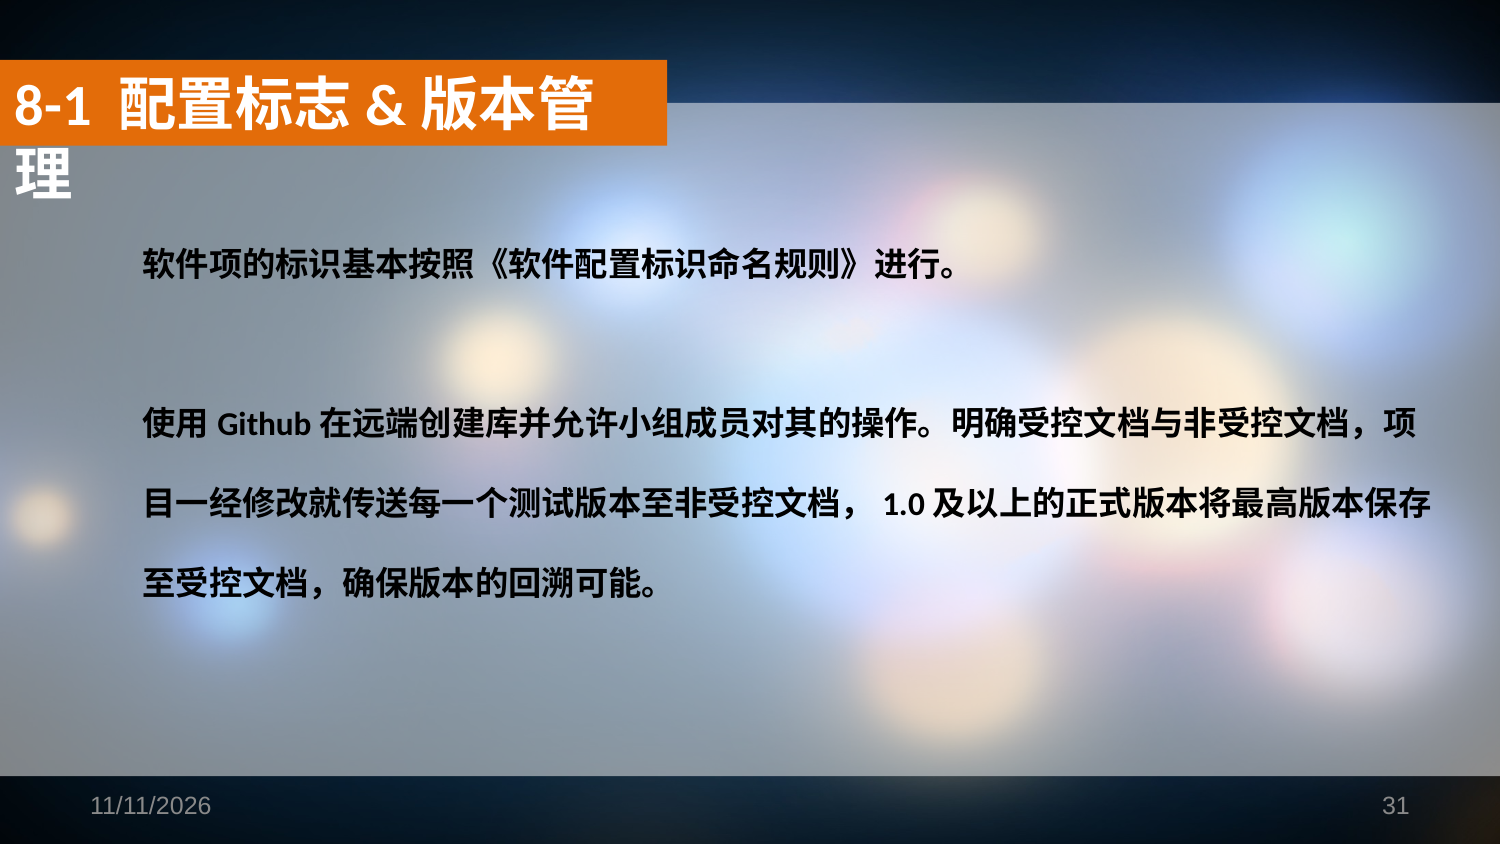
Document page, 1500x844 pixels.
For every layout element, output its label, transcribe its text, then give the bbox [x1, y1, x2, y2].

text_box [0, 102, 1500, 777]
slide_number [74, 781, 426, 828]
picture [0, 0, 1500, 102]
text_box 软件项的标识基本按照《软件配置标识命名规则》进行。 使用Github在远端创建库并允许小组成员对其的操作。明确受控文档与非受控文档，项目一经修改就传送每一个测试版本至非受控文档，1.0及以上的正式版本将最高版本保存至受控文档，确保版本的回溯可能。 [52, 195, 1447, 610]
picture [0, 777, 1500, 844]
text_box 8-1 配置标志&版本管理 [0, 59, 668, 215]
slide_number 31 [1074, 781, 1426, 828]
